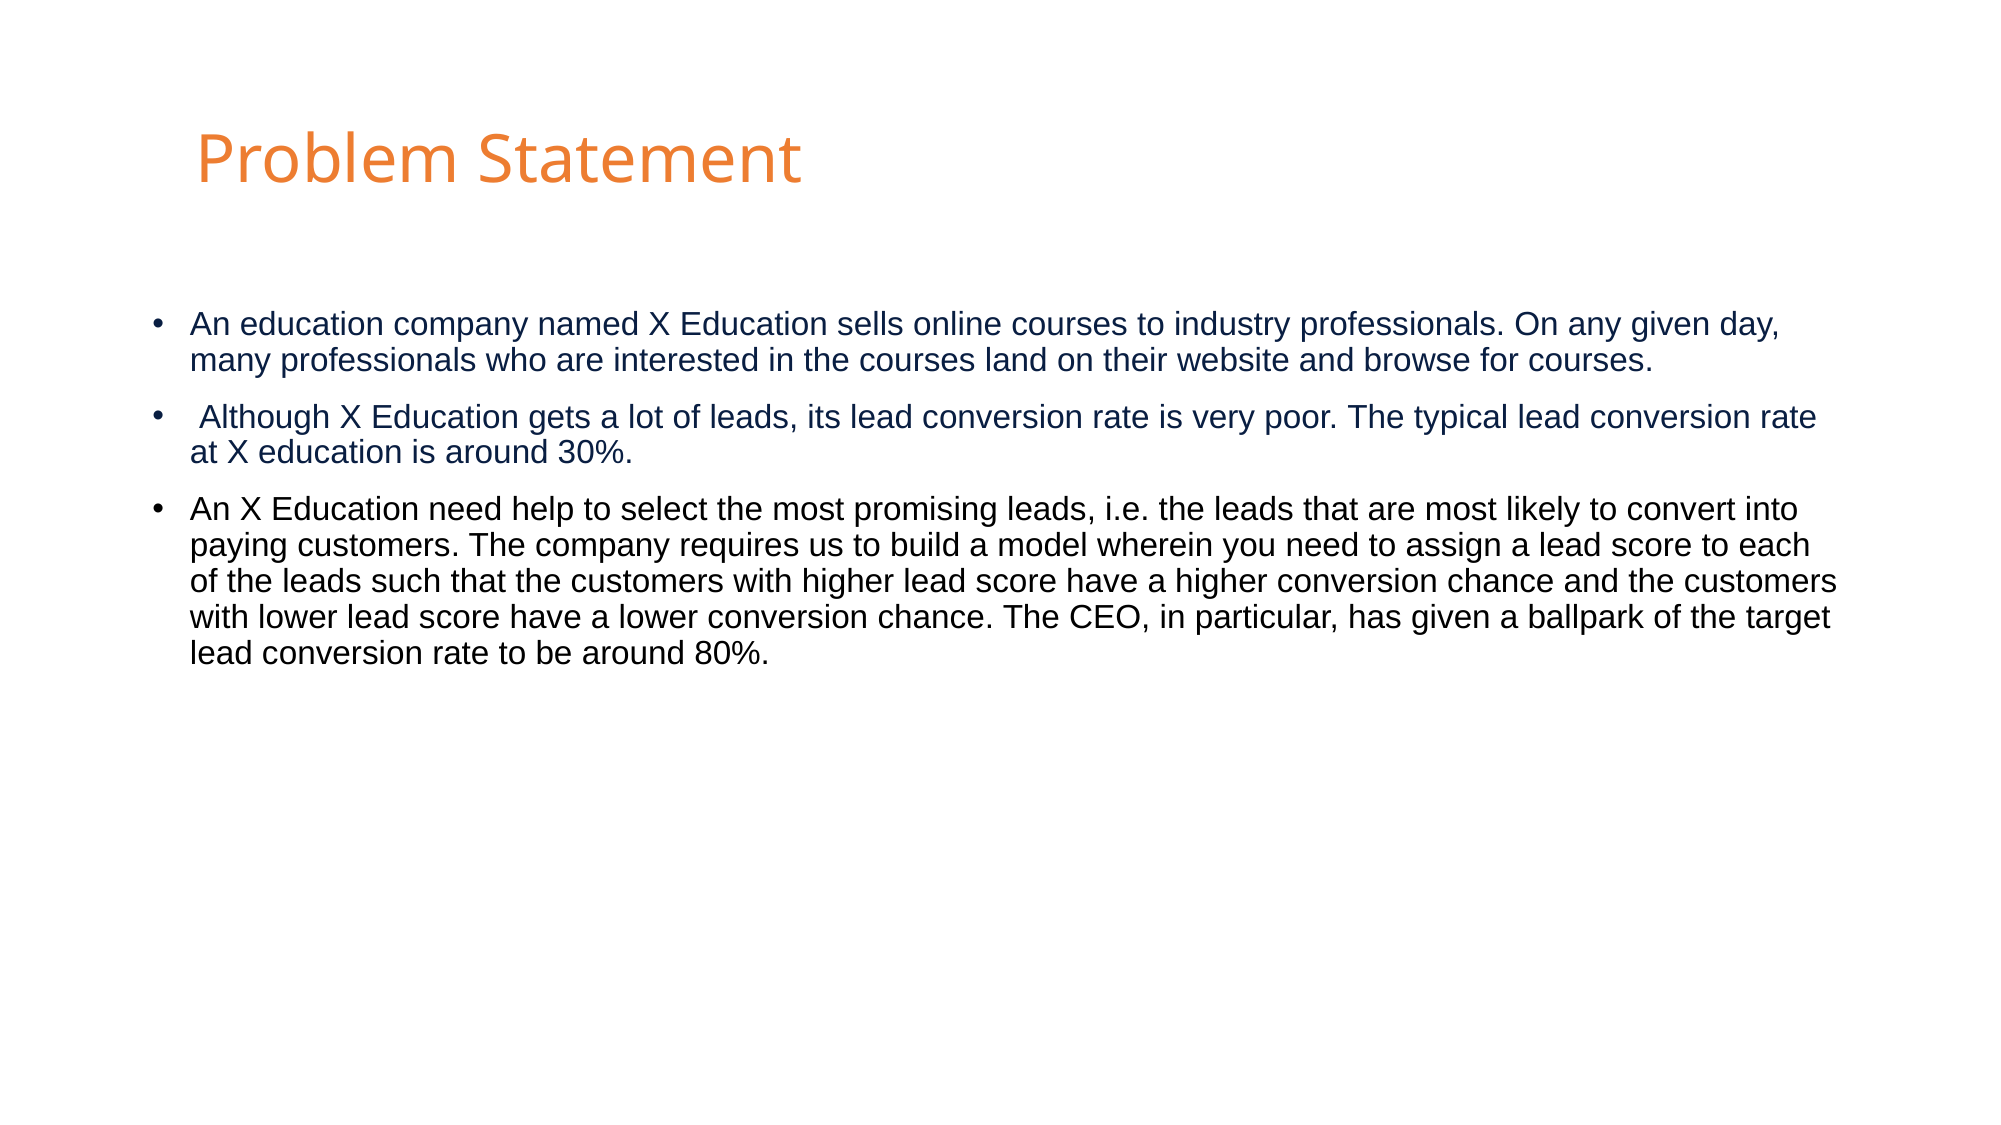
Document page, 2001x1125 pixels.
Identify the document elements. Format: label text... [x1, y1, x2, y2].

title Problem Statement [180, 47, 1830, 275]
list An education company named X Education sells online courses to industry professionals. On any given day, many professionals who are interested in the courses land on their website and browse for courses. Although X Education gets a lot of leads, its lead conversion rate is very poor. The typical lead conversion rate at X education is around 30%. An X Education need help to select the most promising leads, i.e. the leads that are most likely to convert into paying customers. The company requires us to build a model wherein you need to assign a lead score to each of the leads such that the customers with higher lead score have a higher conversion chance and the customers with lower lead score have a lower conversion chance. The CEO, in particular, has given a ballpark of the target lead conversion rate to be around 80%. [137, 299, 1863, 1014]
